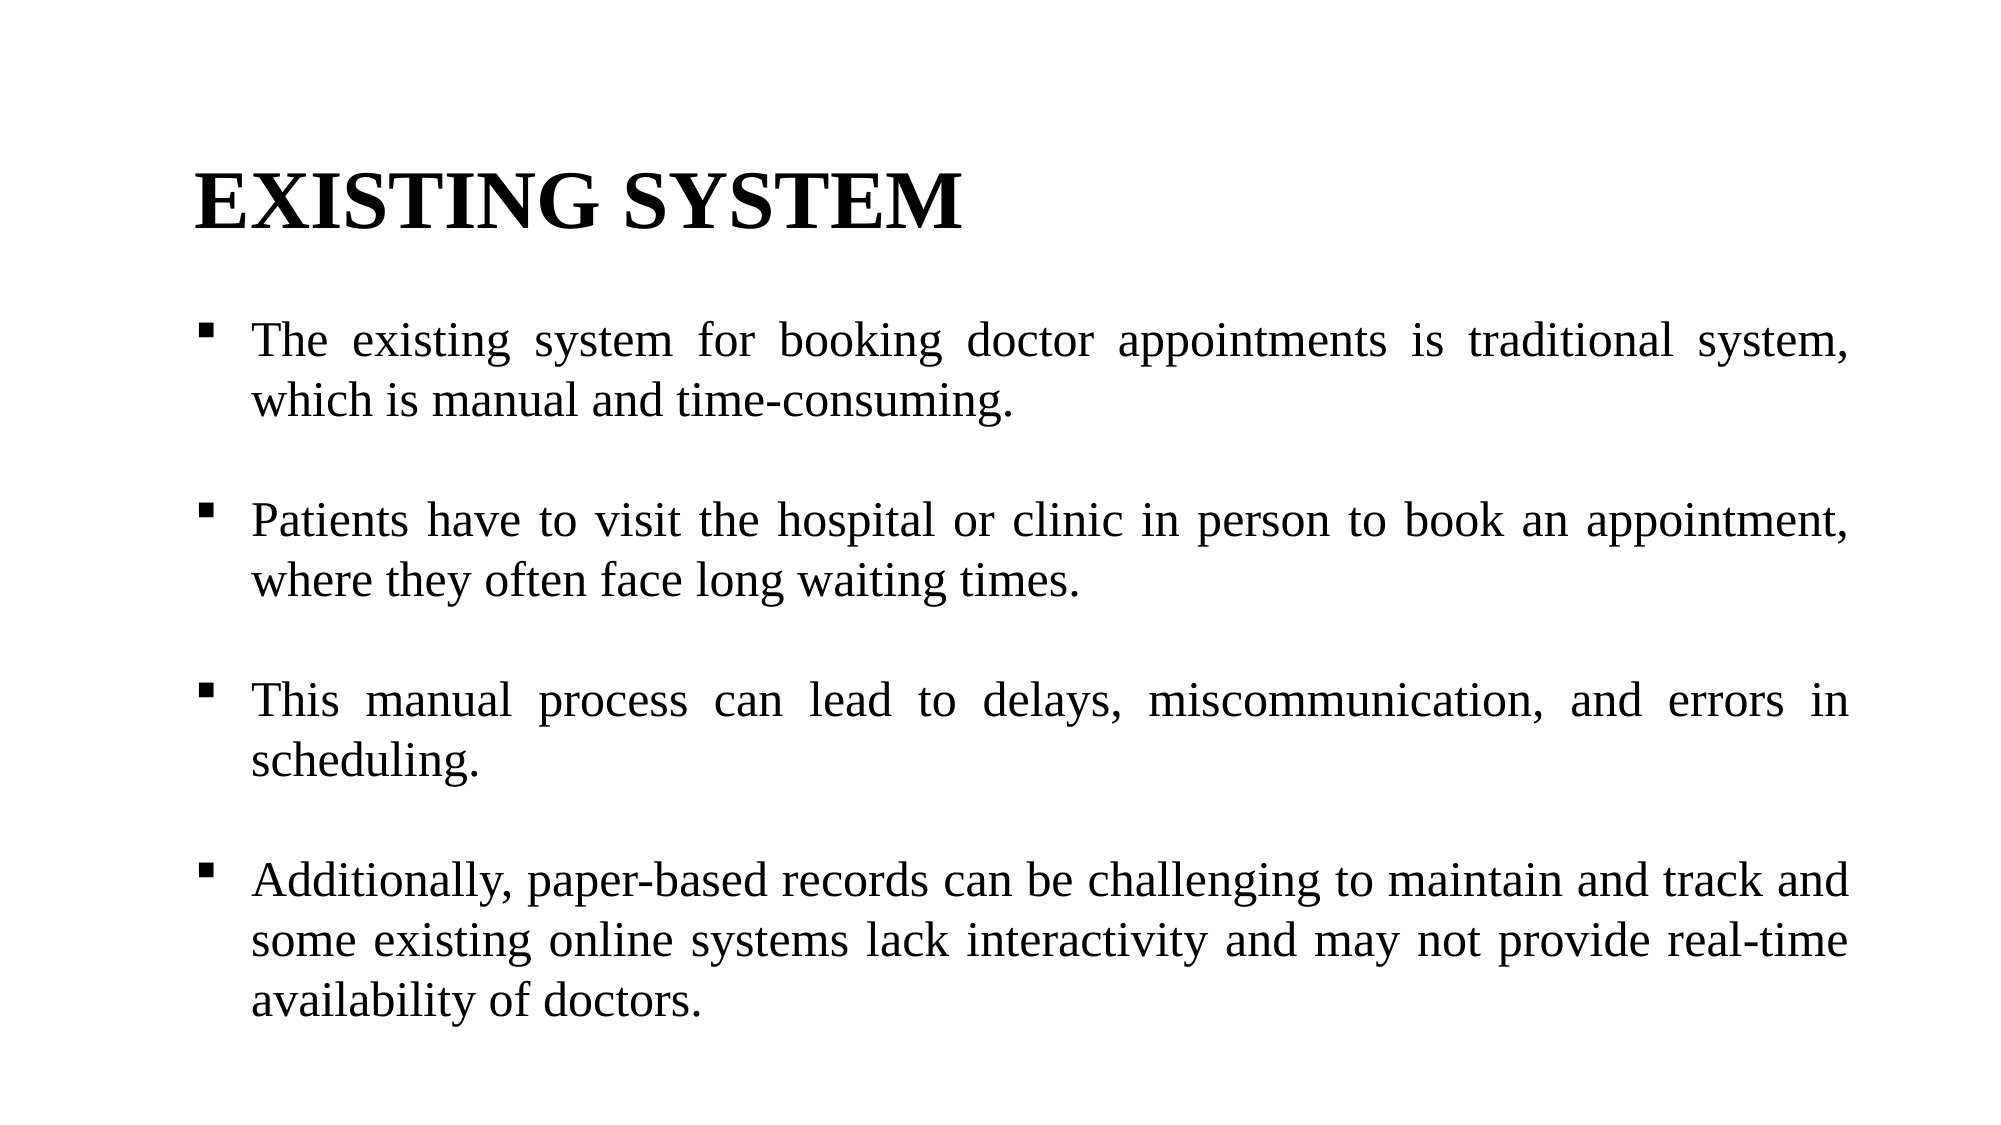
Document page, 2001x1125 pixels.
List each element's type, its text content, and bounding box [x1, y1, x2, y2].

text_box The existing system for booking doctor appointments is traditional system, which is manual and time-consuming. Patients have to visit the hospital or clinic in person to book an appointment, where they often face long waiting times. This manual process can lead to delays, miscommunication, and errors in scheduling. Additionally, paper-based records can be challenging to maintain and track and some existing online systems lack interactivity and may not provide real-time availability of doctors. [179, 253, 1866, 1079]
text_box EXISTING SYSTEM [180, 137, 1181, 253]
